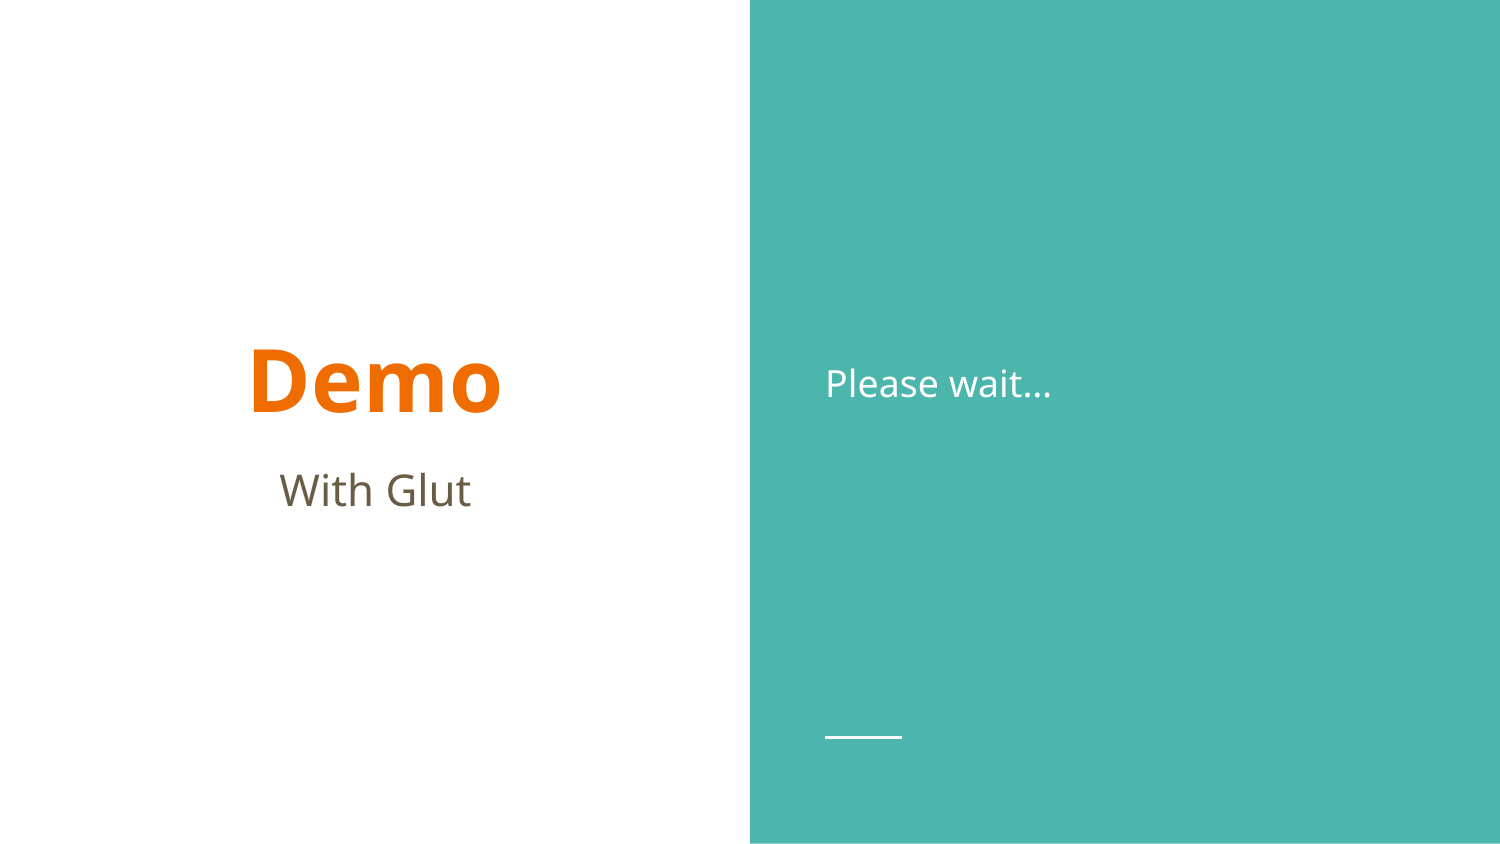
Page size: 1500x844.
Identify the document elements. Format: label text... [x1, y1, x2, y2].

subtitle With Glut [43, 447, 708, 650]
list Please wait… [810, 118, 1440, 725]
title Demo [43, 170, 708, 446]
